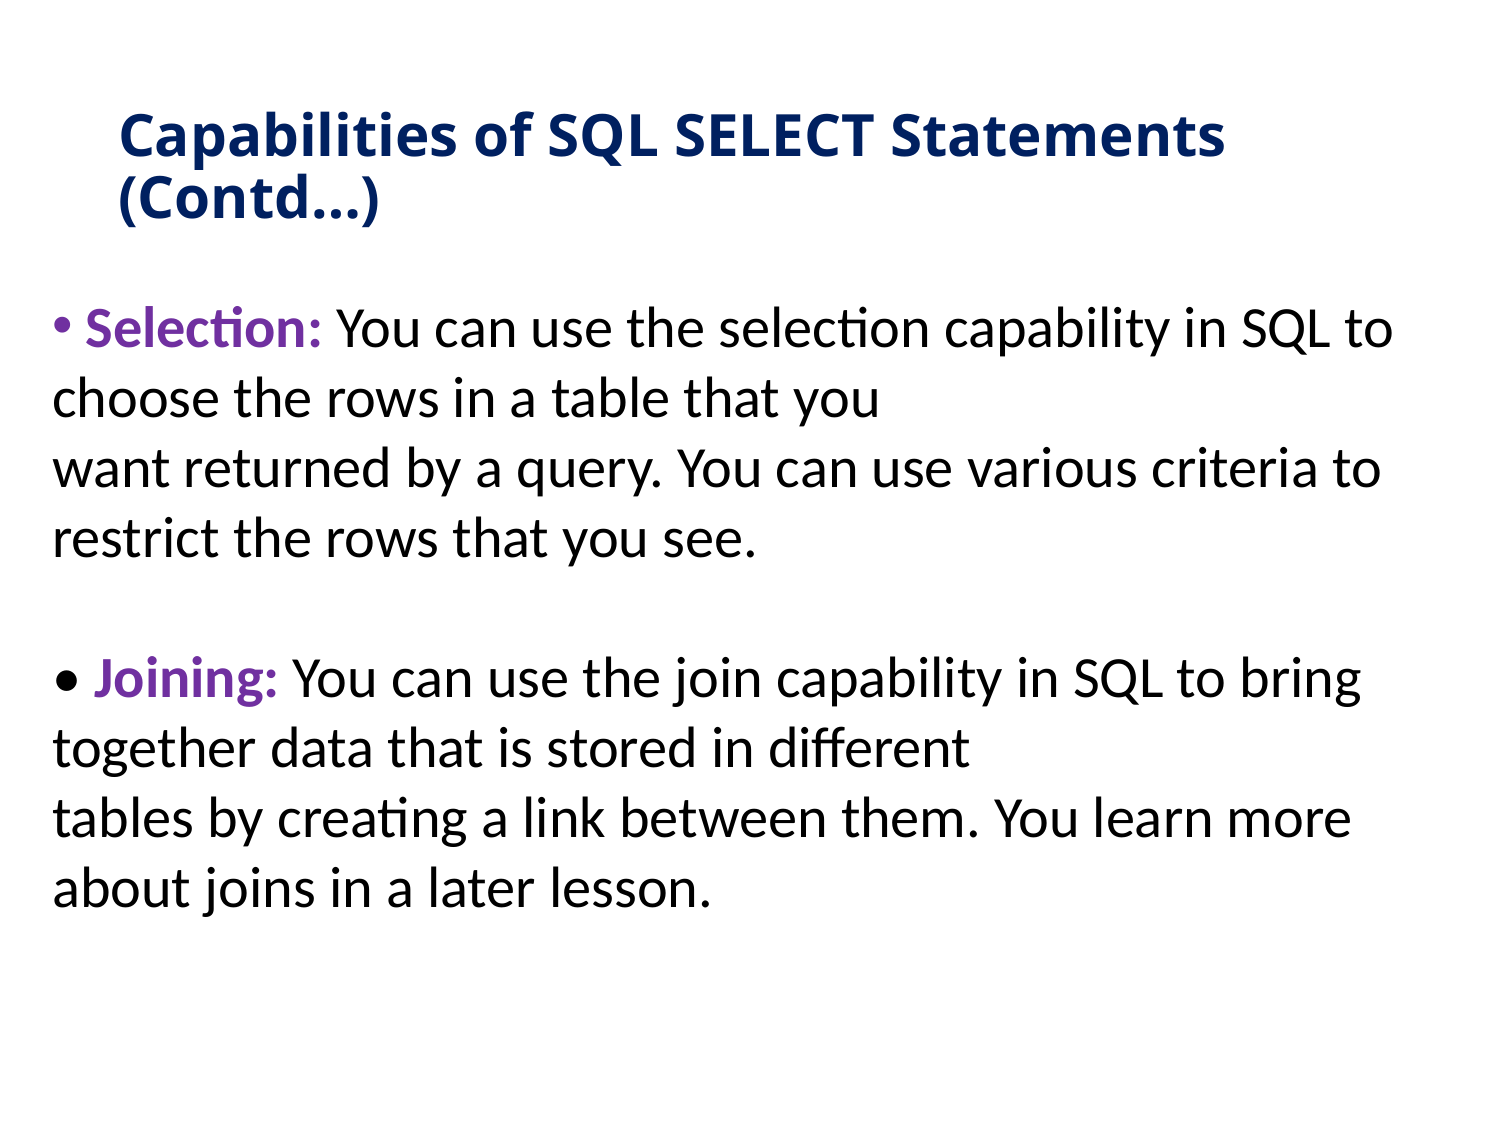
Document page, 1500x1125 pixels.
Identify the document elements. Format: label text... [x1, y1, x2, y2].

title Capabilities of SQL SELECT Statements (Contd…) [103, 59, 1397, 278]
text_box Selection: You can use the selection capability in SQL to choose the rows in a table that you want returned by a query. You can use various criteria to restrict the rows that you see. • Joining: You can use the join capability in SQL to bring together data that is stored in different tables by creating a link between them. You learn more about joins in a later lesson. [37, 282, 1438, 927]
